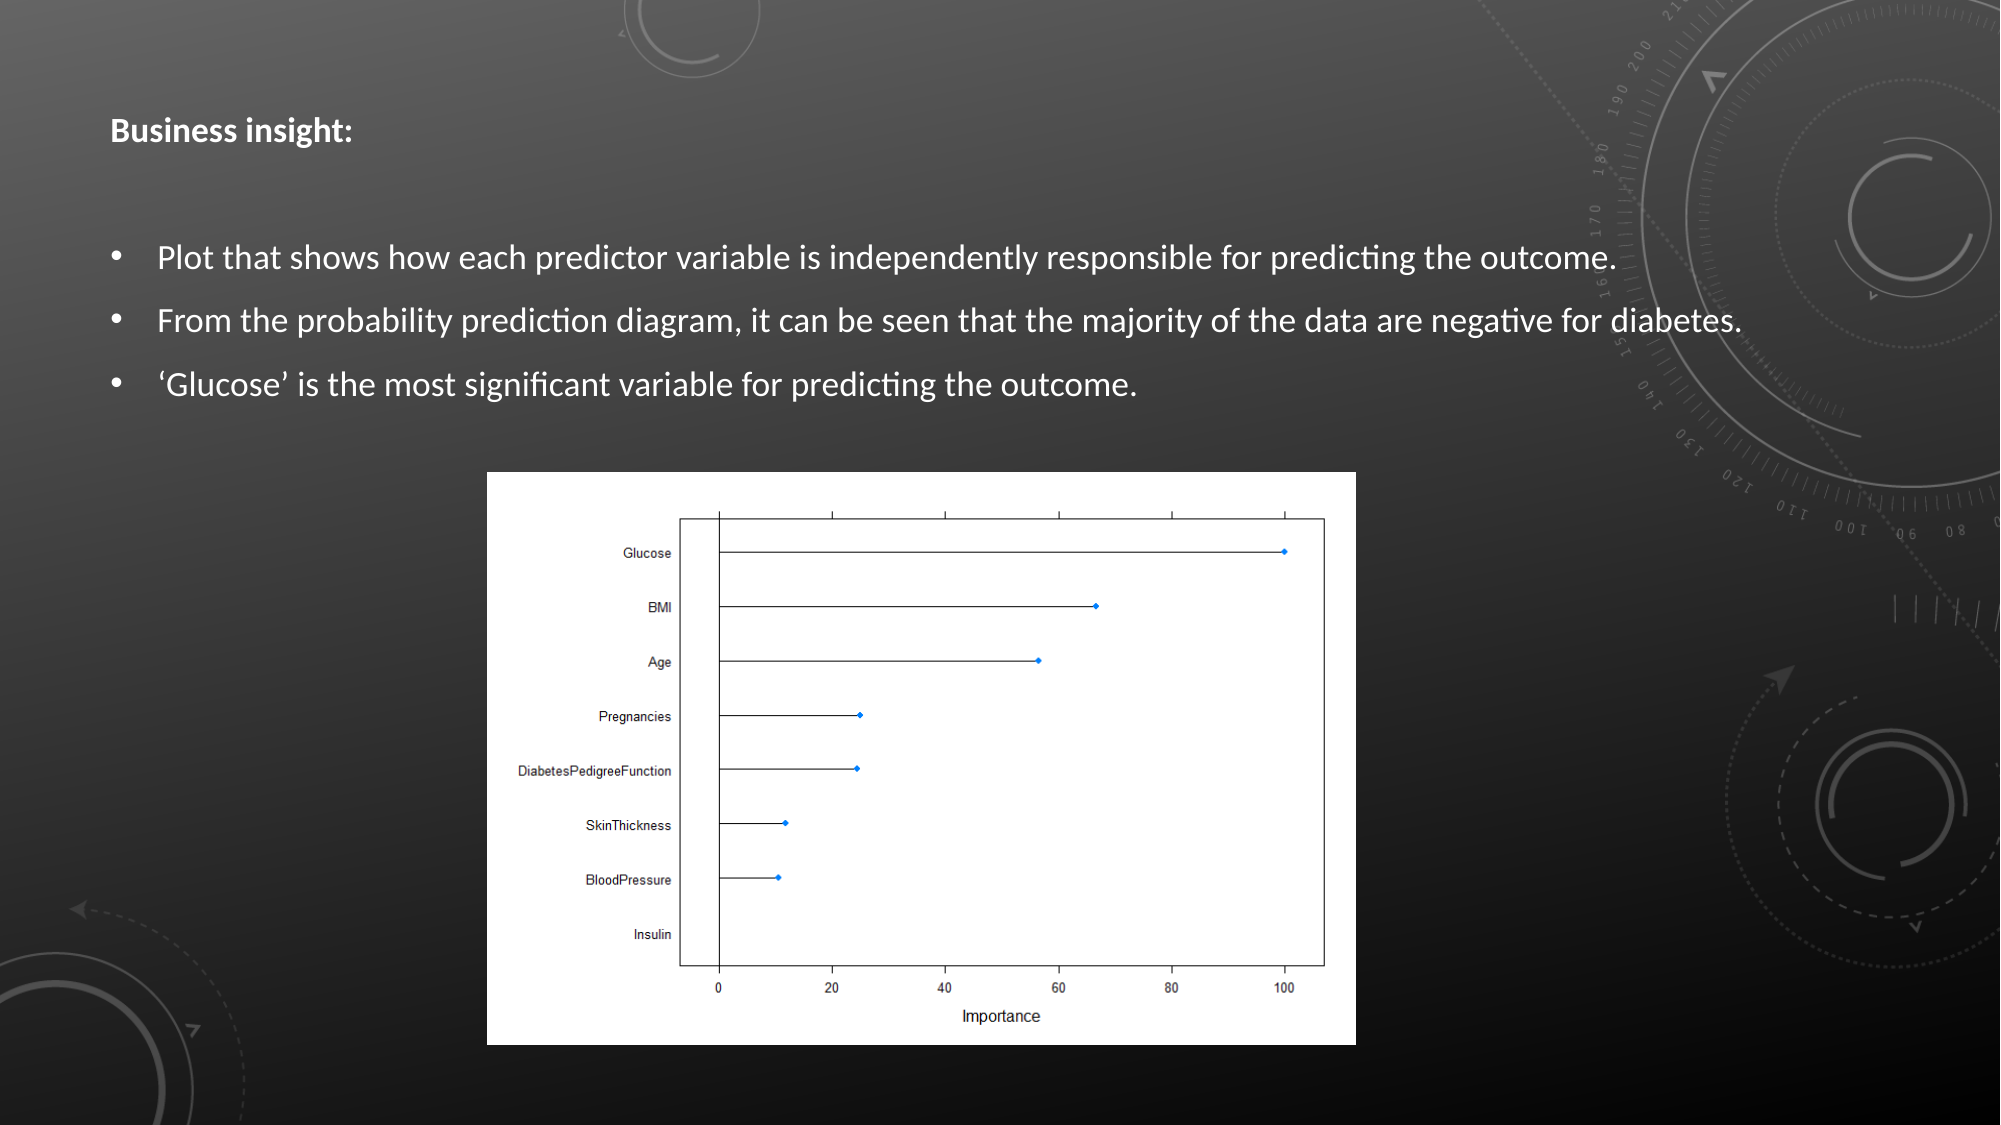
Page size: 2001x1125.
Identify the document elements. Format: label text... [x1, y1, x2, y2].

picture [0, 0, 2000, 1125]
list Business insight: Plot that shows how each predictor variable is independently responsible for predicting the outcome. From the probability prediction diagram, it can be seen that the majority of the data are negative for diabetes. ‘Glucose’ is the most significant variable for predicting the outcome. [95, 0, 1821, 676]
